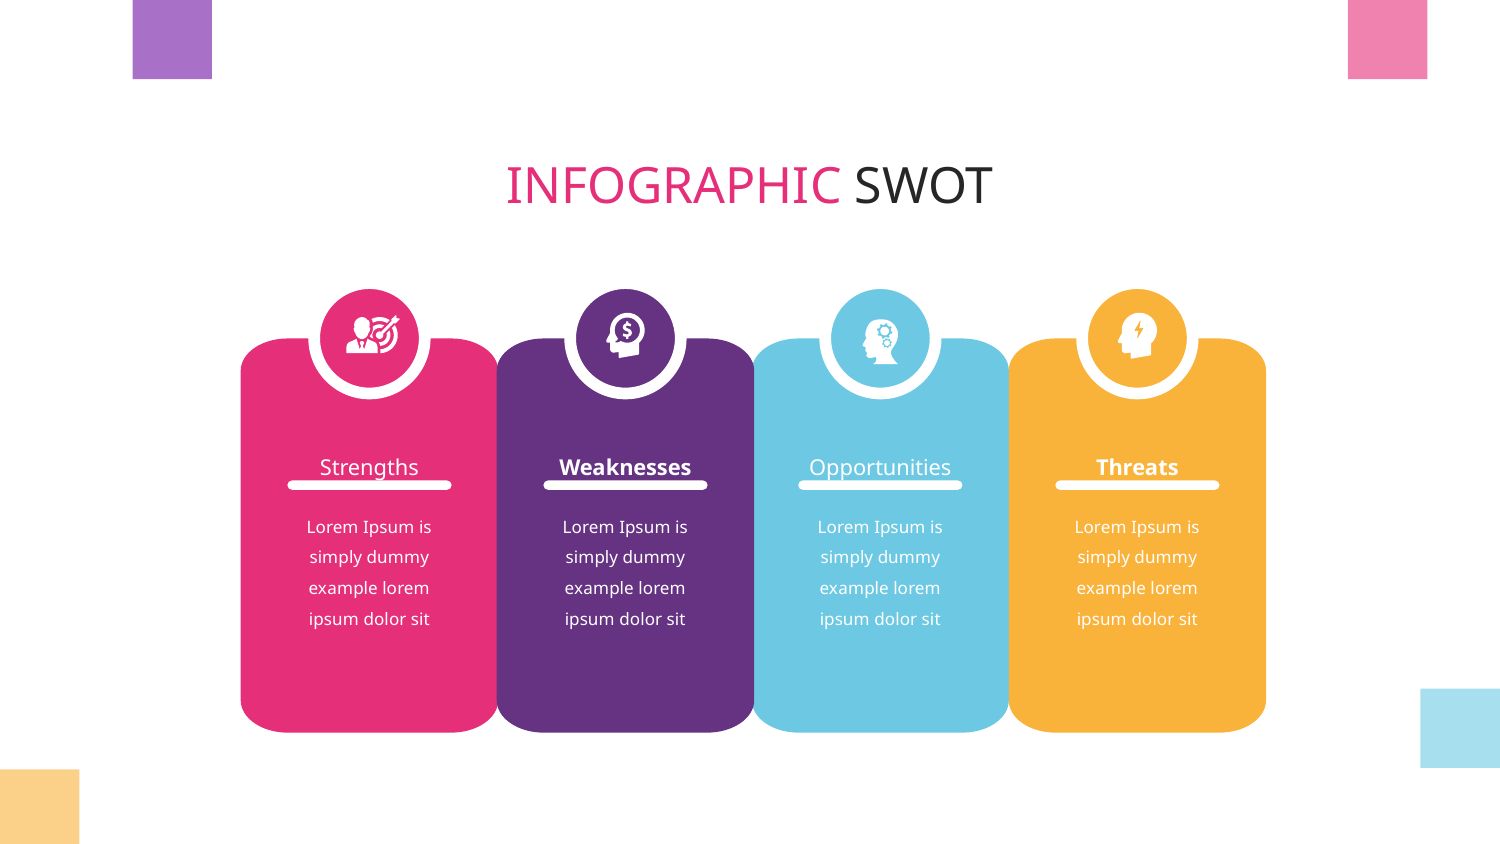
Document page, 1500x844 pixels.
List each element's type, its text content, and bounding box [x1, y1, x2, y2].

text_box [1347, 0, 1428, 80]
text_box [1008, 283, 1266, 733]
text_box INFOGRAPHIC SWOT [349, 145, 1151, 221]
text_box [0, 769, 80, 844]
text_box [1420, 688, 1500, 768]
text_box [132, 0, 212, 80]
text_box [240, 283, 496, 733]
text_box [755, 283, 1008, 733]
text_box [496, 283, 755, 733]
